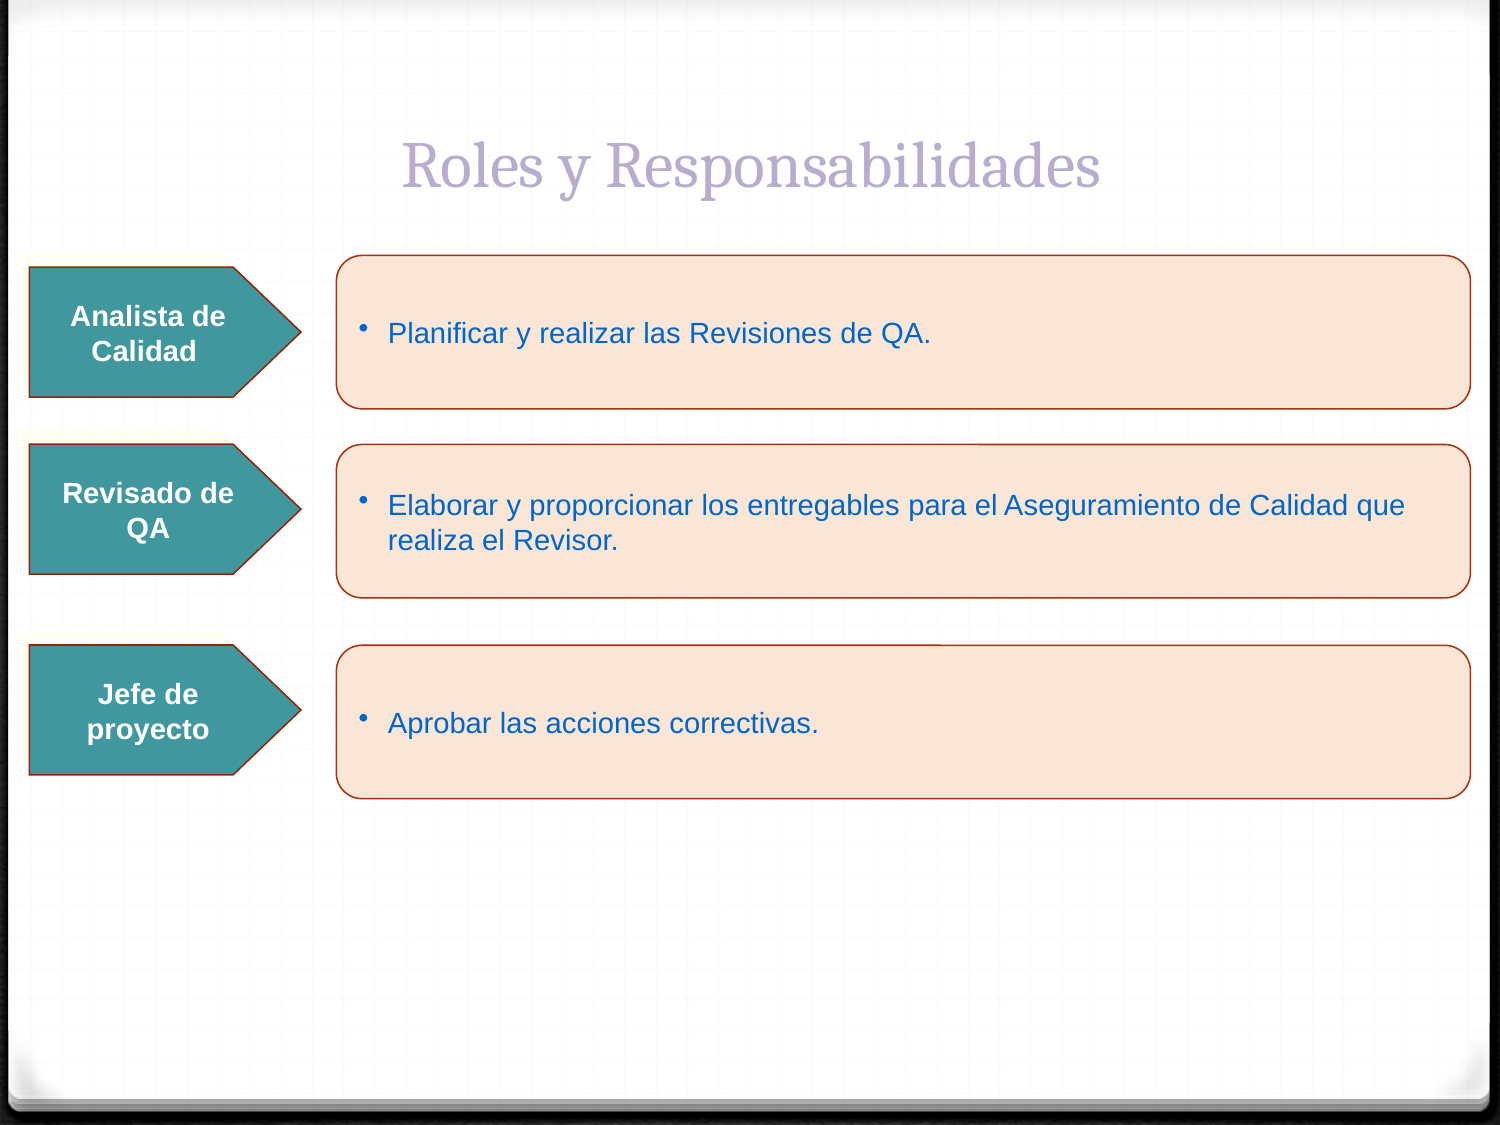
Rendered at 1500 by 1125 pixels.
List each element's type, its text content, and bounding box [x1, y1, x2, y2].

title Roles y Responsabilidades [76, 113, 1427, 289]
text_box Elaborar y proporcionar los entregables para el Aseguramiento de Calidad que realiza el Revisor. [336, 444, 1471, 598]
text_box Aprobar las acciones correctivas. [336, 645, 1471, 799]
text_box Analista de Calidad [29, 267, 302, 398]
text_box Planificar y realizar las Revisiones de QA. [336, 255, 1471, 409]
picture [0, 0, 1500, 1125]
text_box Jefe de proyecto [29, 645, 302, 775]
text_box Revisado de QA [29, 444, 302, 575]
